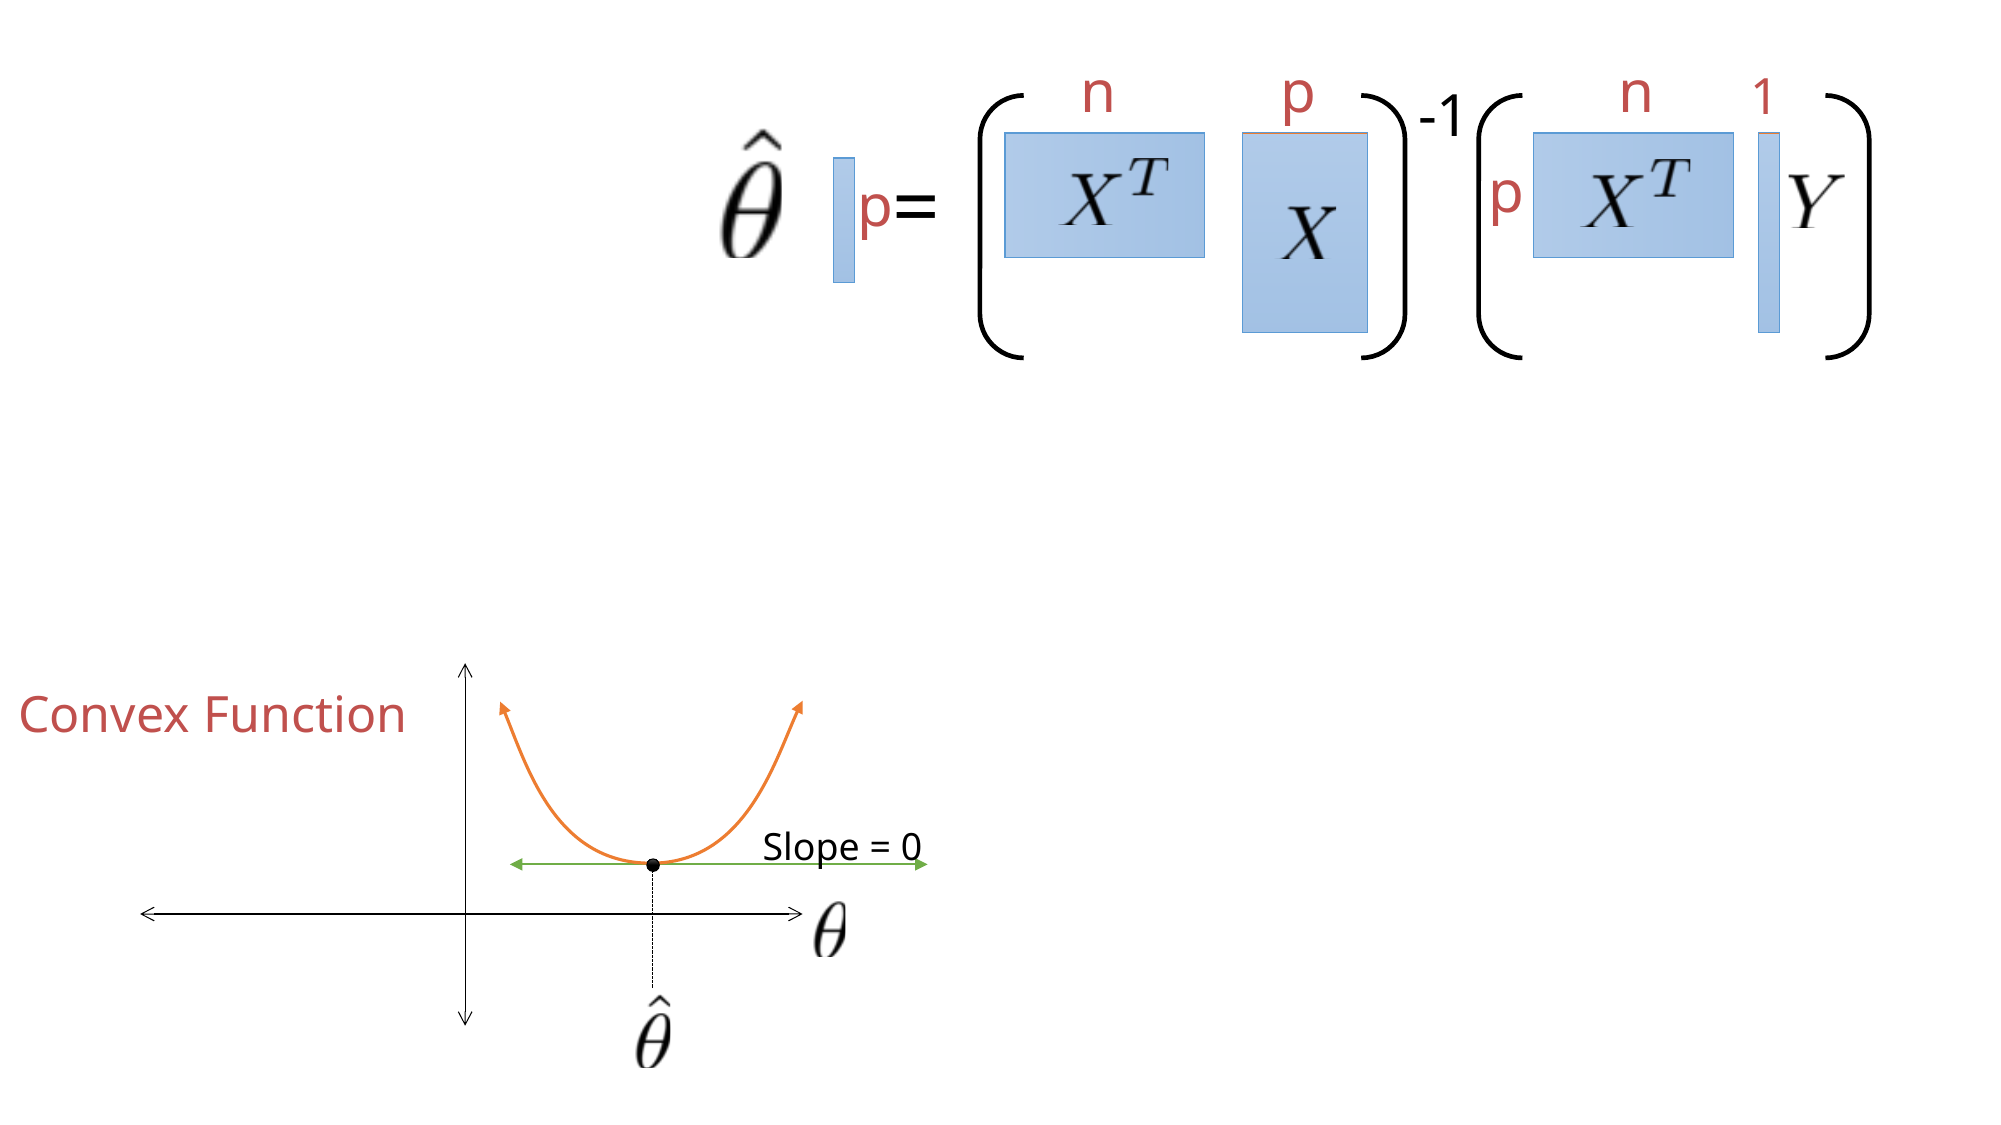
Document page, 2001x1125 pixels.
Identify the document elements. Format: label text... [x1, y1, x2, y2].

text_box [833, 157, 855, 283]
text_box p [842, 160, 908, 246]
picture [1273, 206, 1337, 259]
text_box Slope = 0 [846, 815, 938, 875]
text_box [1758, 132, 1780, 333]
text_box [979, 94, 1406, 359]
picture [634, 994, 671, 1068]
text_box [1533, 132, 1734, 258]
text_box [1478, 94, 1870, 359]
text_box p [1473, 147, 1540, 232]
text_box p [1265, 46, 1331, 95]
text_box Convex Function [3, 675, 140, 750]
text_box [1004, 132, 1205, 258]
picture [1788, 174, 1845, 227]
picture [1057, 158, 1169, 225]
picture [718, 128, 782, 258]
text_box n [1065, 46, 1131, 132]
text_box -1 [1403, 70, 1485, 156]
picture [1579, 159, 1691, 227]
text_box 1 [1735, 57, 1794, 132]
text_box n [1604, 46, 1670, 132]
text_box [140, 663, 846, 1026]
text_box = [877, 145, 955, 261]
